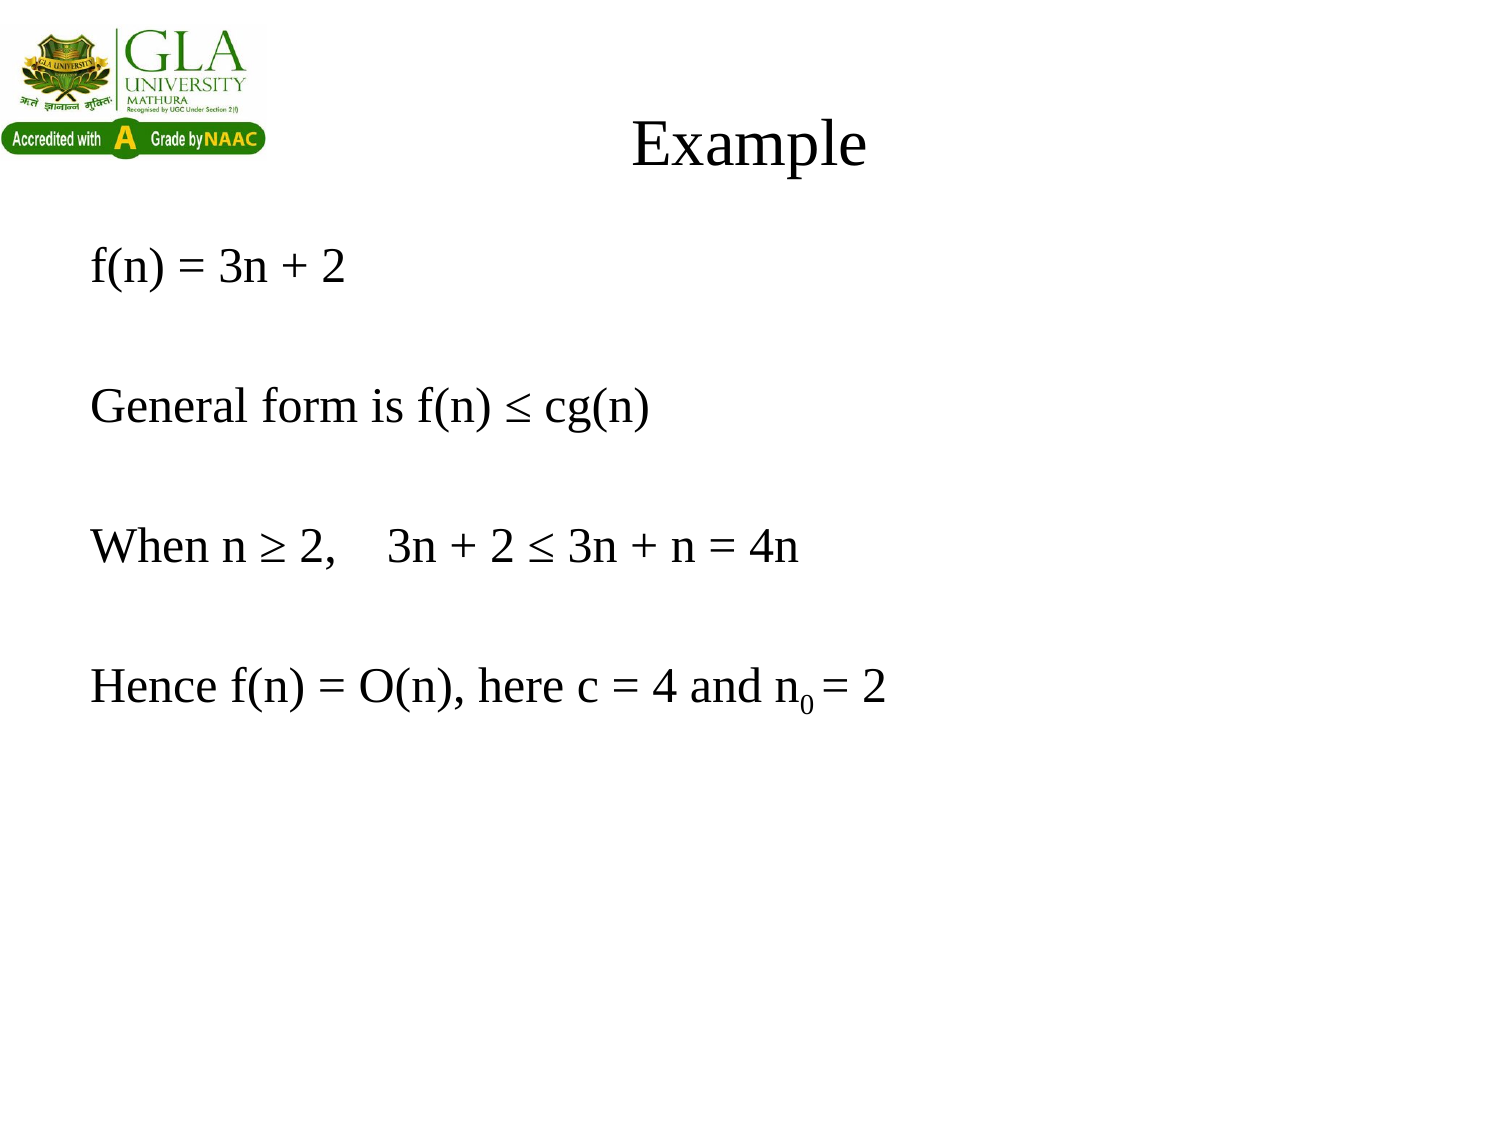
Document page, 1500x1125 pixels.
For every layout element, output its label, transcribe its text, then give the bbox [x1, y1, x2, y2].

picture [0, 24, 267, 161]
list f(n) = 3n + 2 General form is f(n) ≤ cg(n) When n ≥ 2, 3n + 2 ≤ 3n + n = 4n Hence f(n) = O(n), here c = 4 and n0 = 2 [75, 224, 1463, 1088]
title Example [75, 45, 1425, 224]
